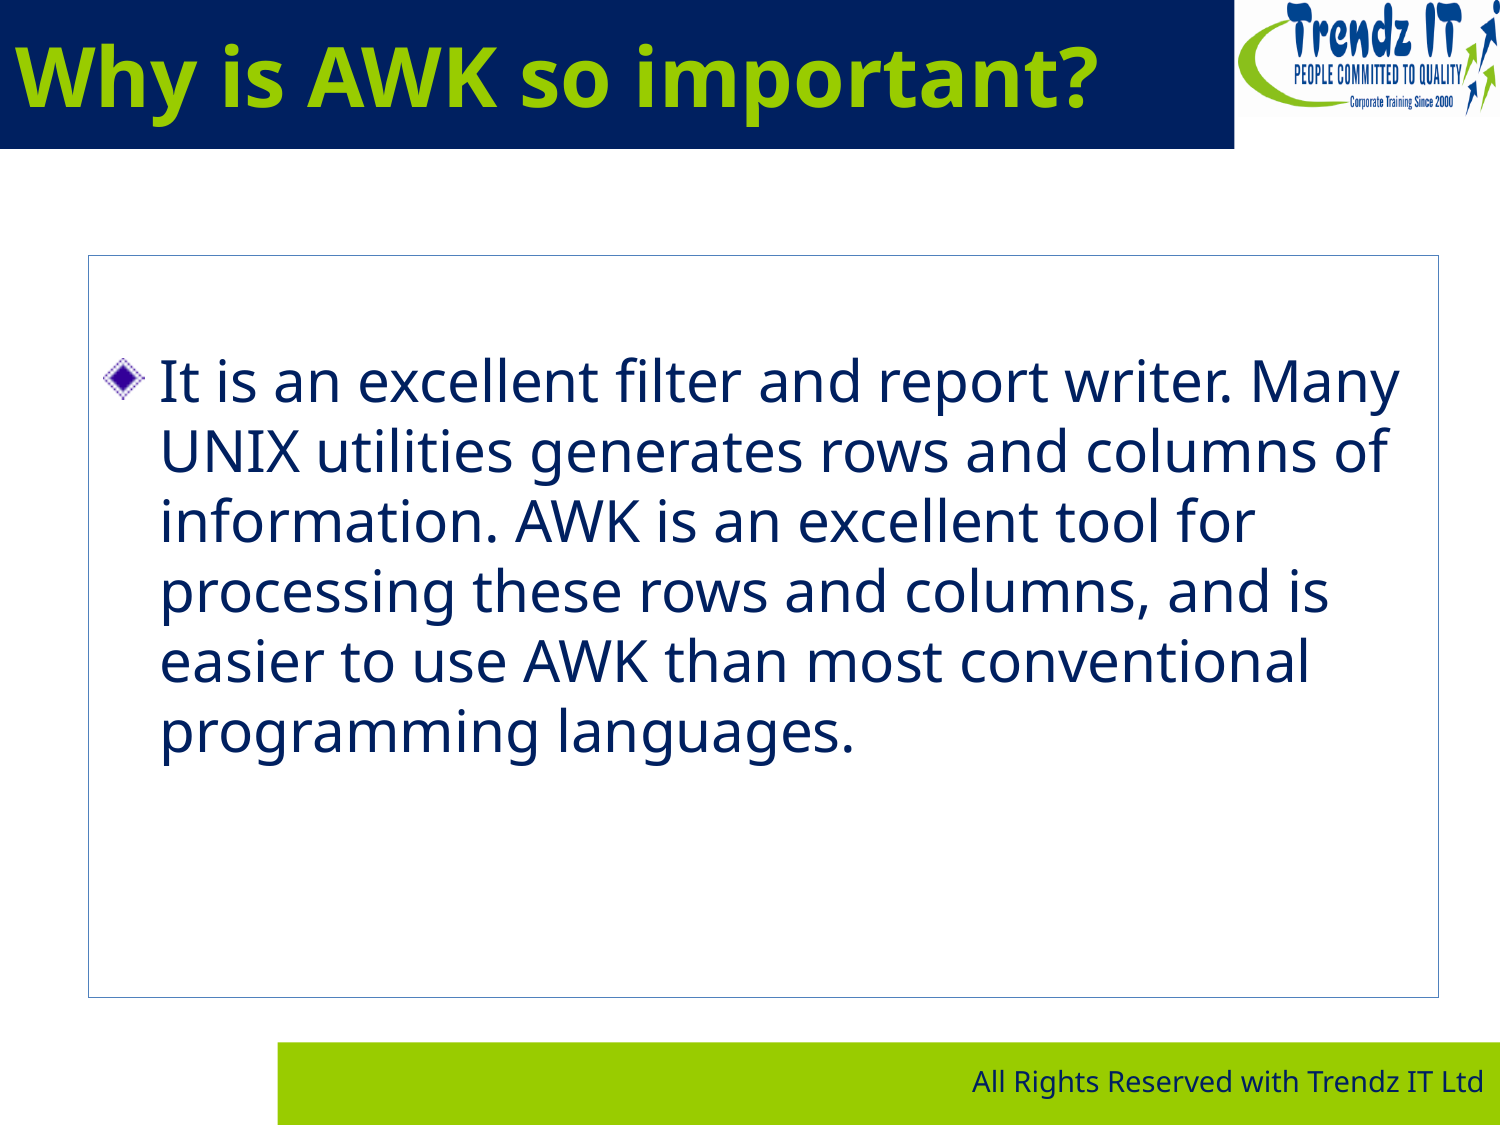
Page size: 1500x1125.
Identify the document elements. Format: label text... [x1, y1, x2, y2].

picture [1238, 0, 1500, 117]
title Why is AWK so important? [0, 0, 1235, 149]
footer All Rights Reserved with Trendz IT Ltd [277, 1042, 1500, 1125]
picture [103, 358, 145, 400]
list It is an excellent filter and report writer. Many UNIX utilities generates rows and columns of information. AWK is an excellent tool for processing these rows and columns, and is easier to use AWK than most conventional programming languages. [88, 255, 1439, 998]
